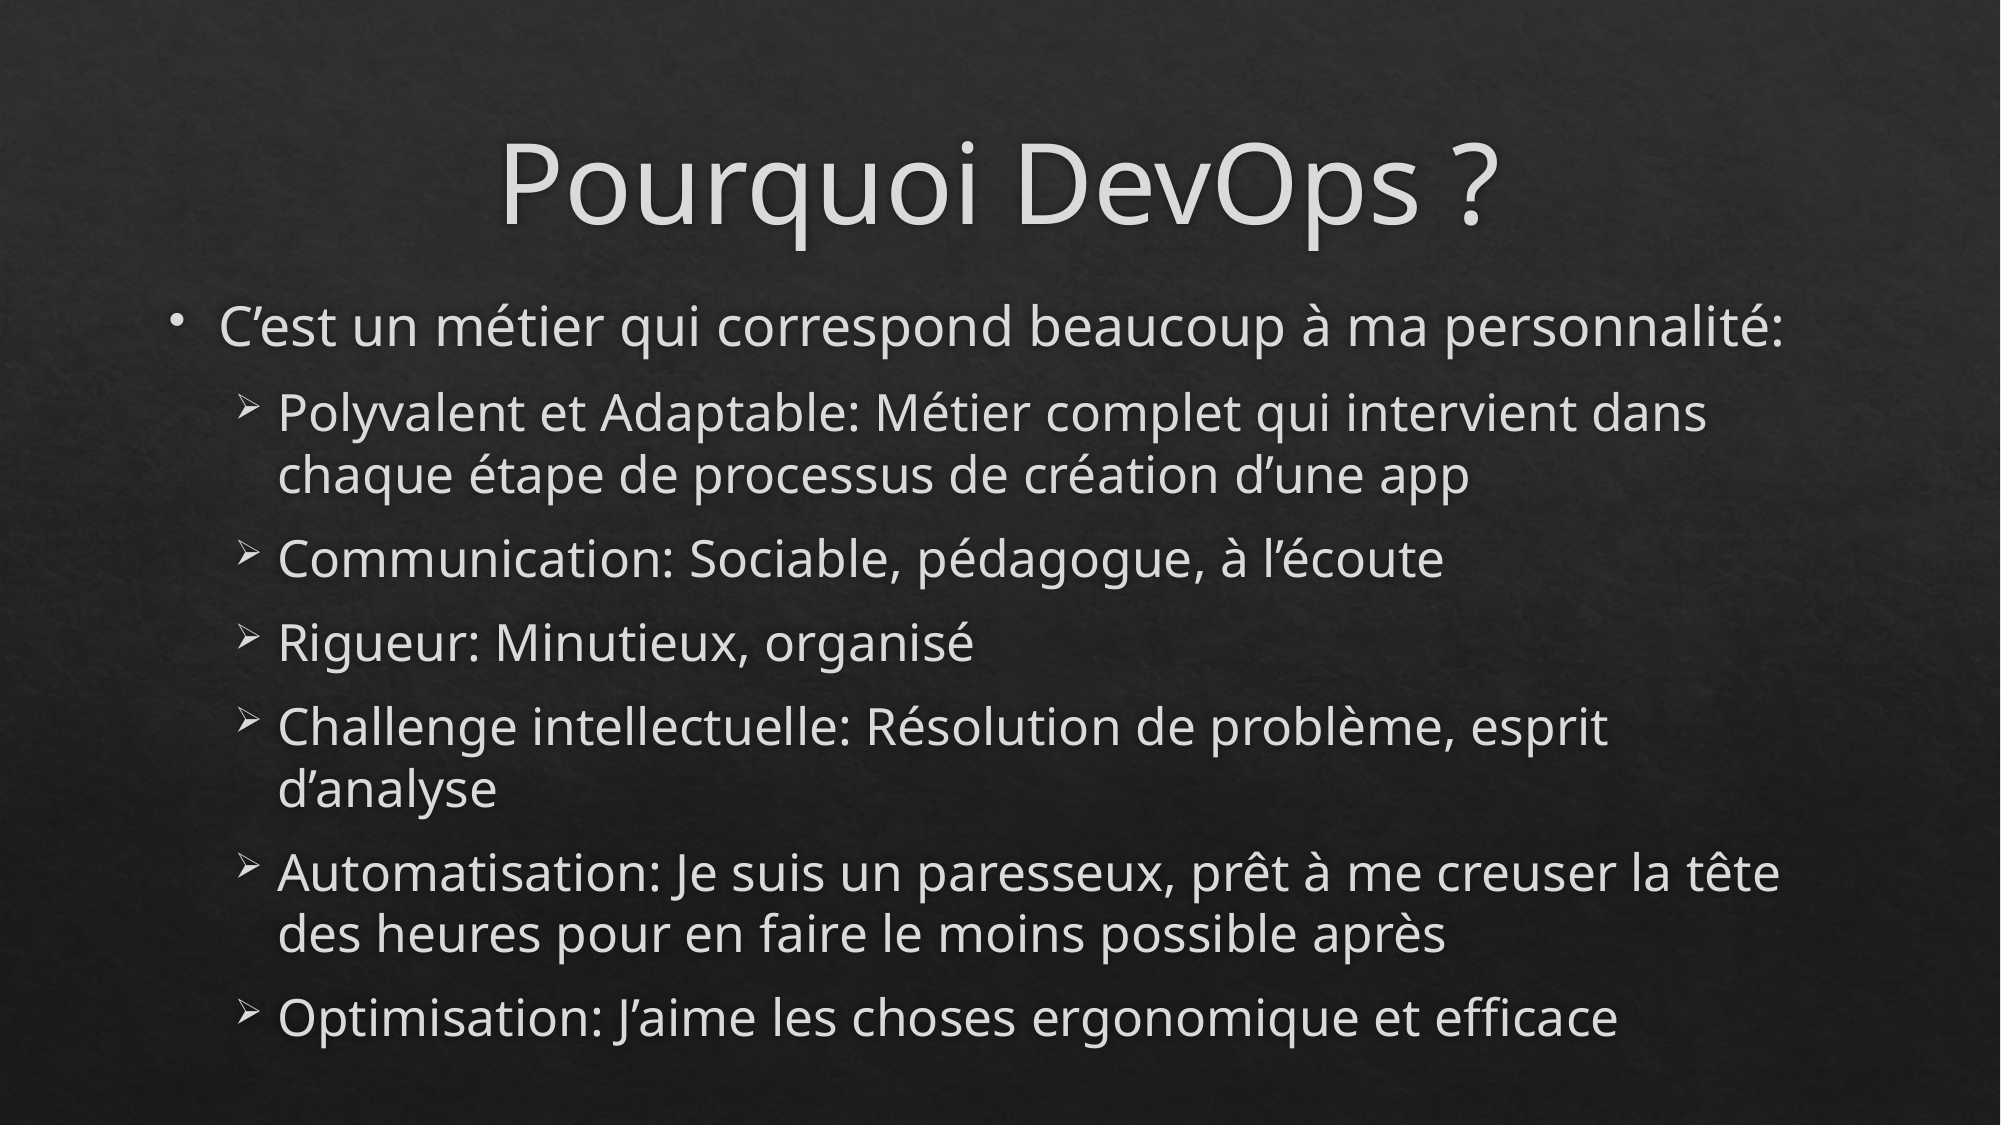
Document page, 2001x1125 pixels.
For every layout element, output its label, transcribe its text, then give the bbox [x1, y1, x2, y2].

title Pourquoi DevOps ? [149, 99, 1849, 260]
list C’est un métier qui correspond beaucoup à ma personnalité: Polyvalent et Adaptable: Métier complet qui intervient dans chaque étape de processus de création d’une app Communication: Sociable, pédagogue, à l’écoute Rigueur: Minutieux, organisé Challenge intellectuelle: Résolution de problème, esprit d’analyse Automatisation: Je suis un paresseux, prêt à me creuser la tête des heures pour en faire le moins possible après Optimisation: J’aime les choses ergonomique et efficace [149, 284, 1849, 1055]
